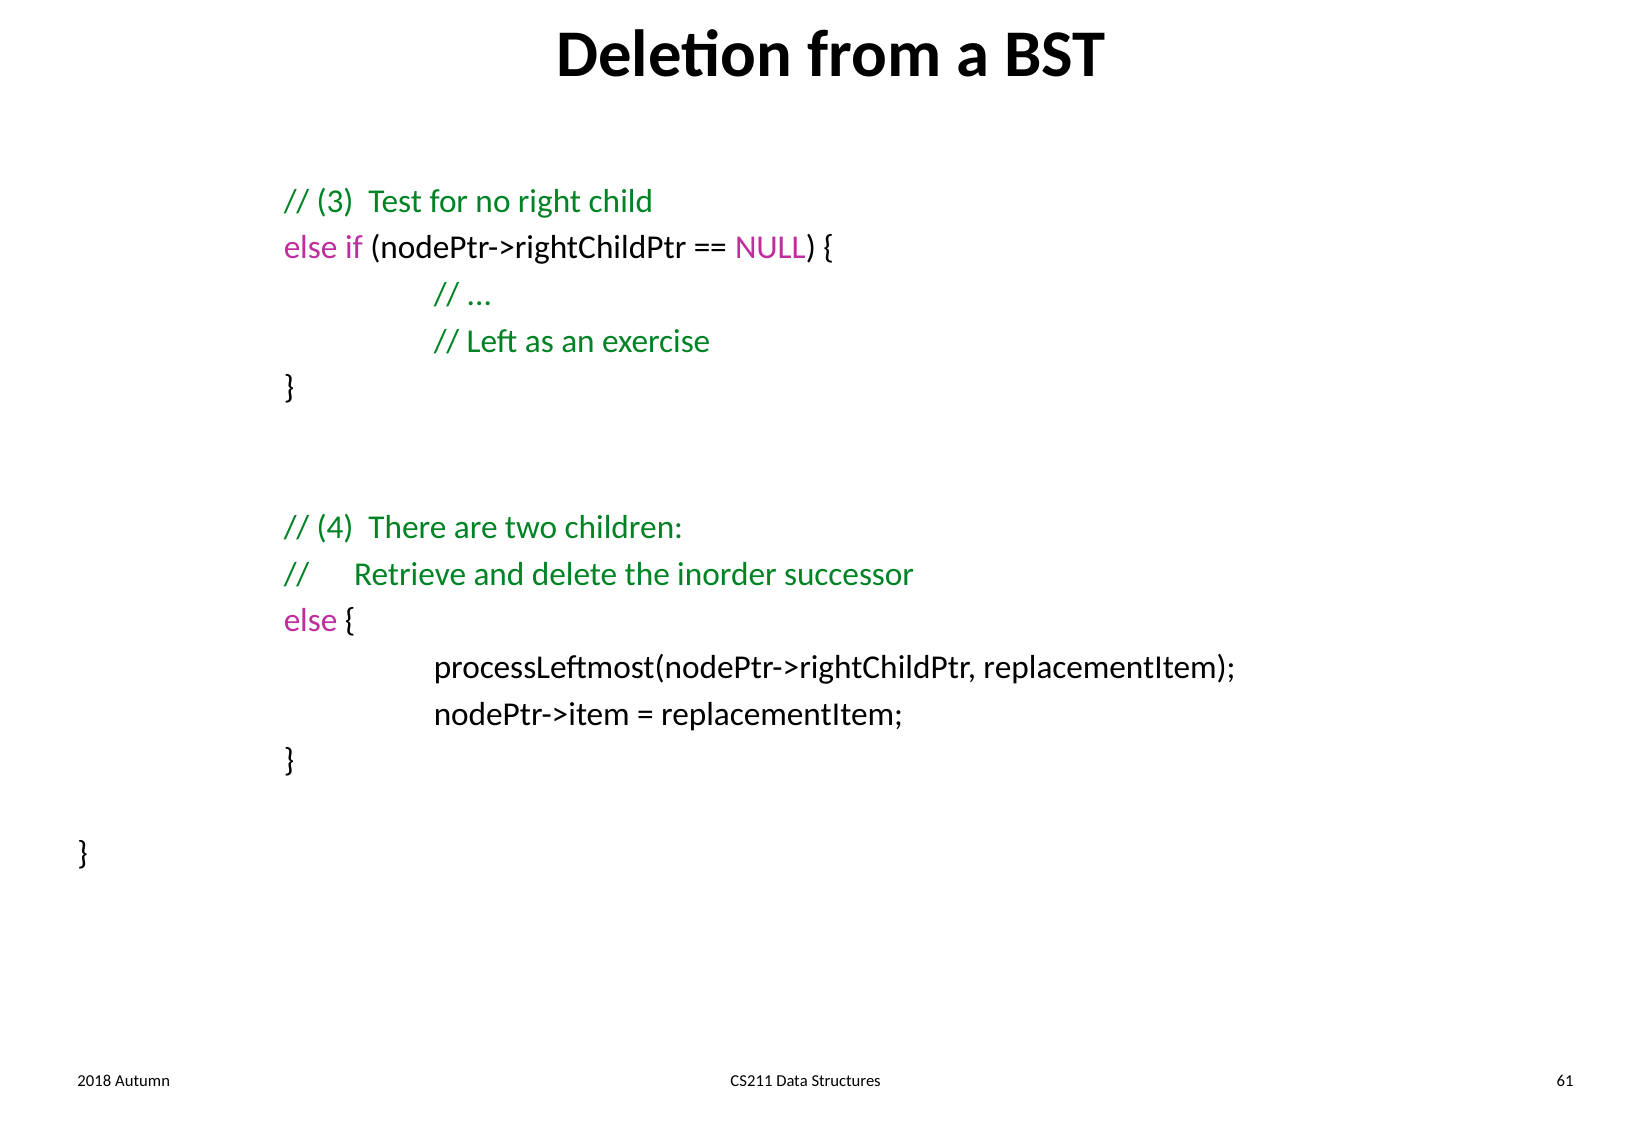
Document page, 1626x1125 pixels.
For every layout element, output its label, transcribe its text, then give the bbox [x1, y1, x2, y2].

slide_number 61 [1250, 1062, 1589, 1100]
title Deletion from a BST [62, 0, 1600, 100]
slide_number 2018 Autumn [62, 1062, 401, 1100]
footer CS211 Data Structures [501, 1062, 1111, 1100]
list // (3) Test for no right child else if (nodePtr->rightChildPtr == NULL) { // ... // Left as an exercise } // (4) There are two children: // Retrieve and delete the inorder successor else { processLeftmost(nodePtr->rightChildPtr, replacementItem); nodePtr->item = replacementItem; } } [62, 125, 1625, 1050]
